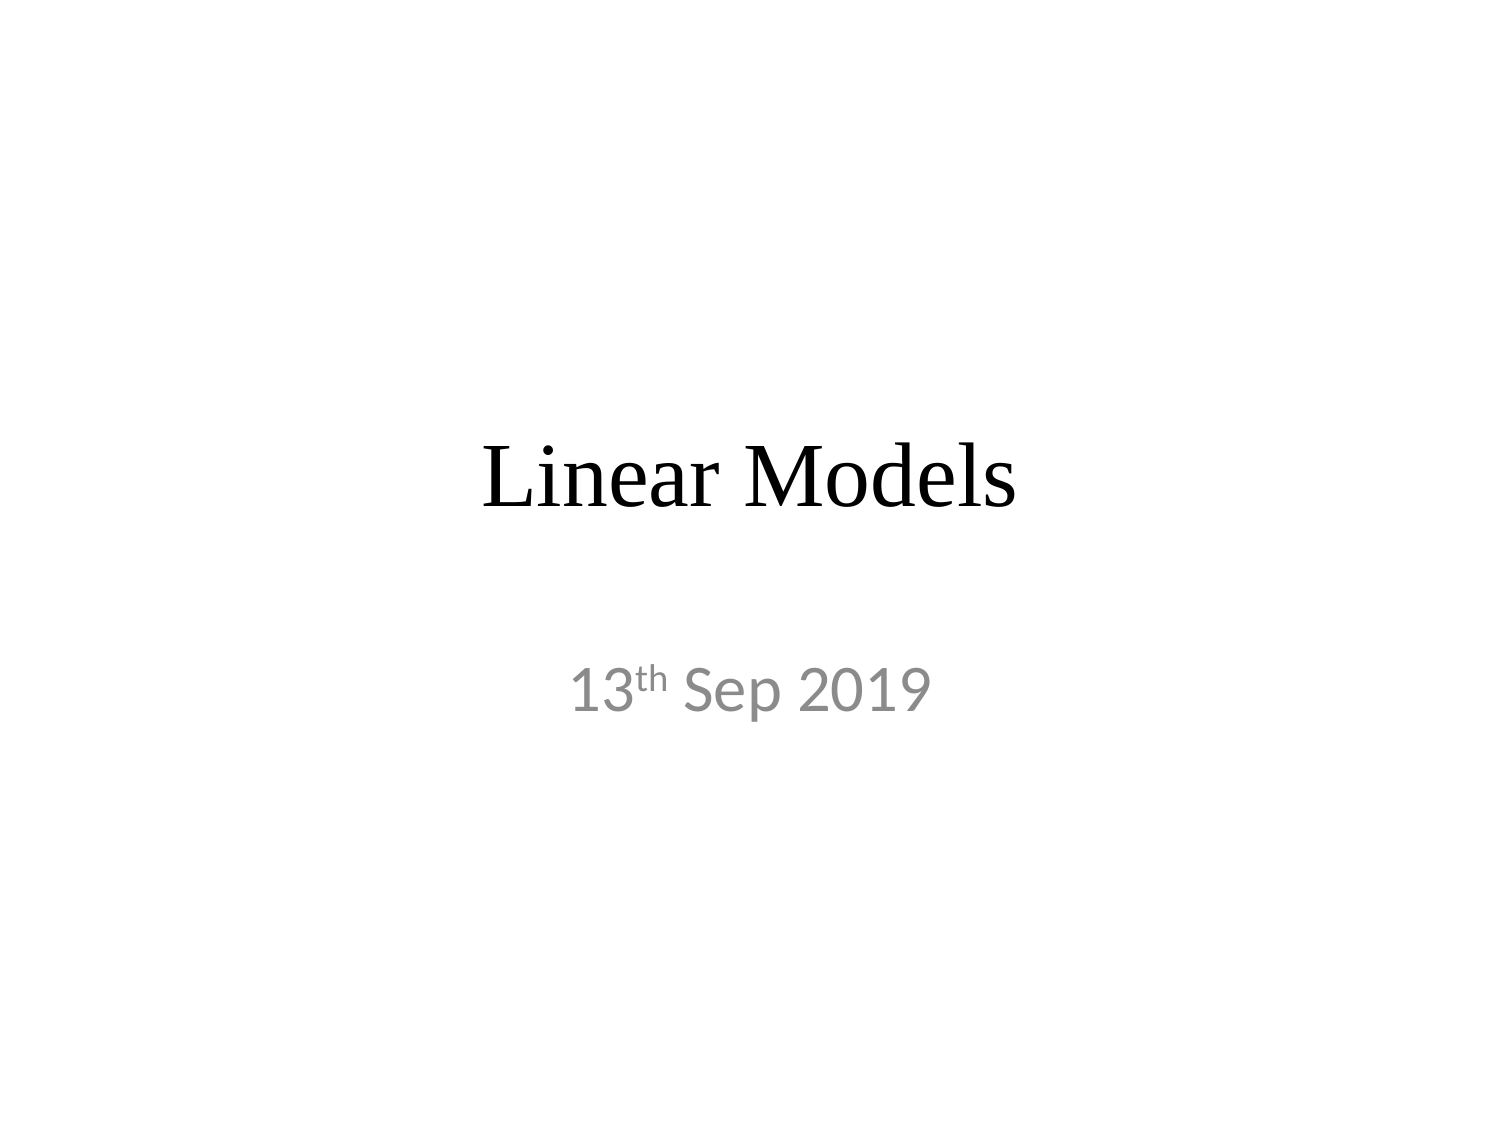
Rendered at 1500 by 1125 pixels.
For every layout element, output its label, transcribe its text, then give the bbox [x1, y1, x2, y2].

subtitle 13th Sep 2019 [225, 637, 1275, 925]
title Linear Models [112, 349, 1388, 591]
